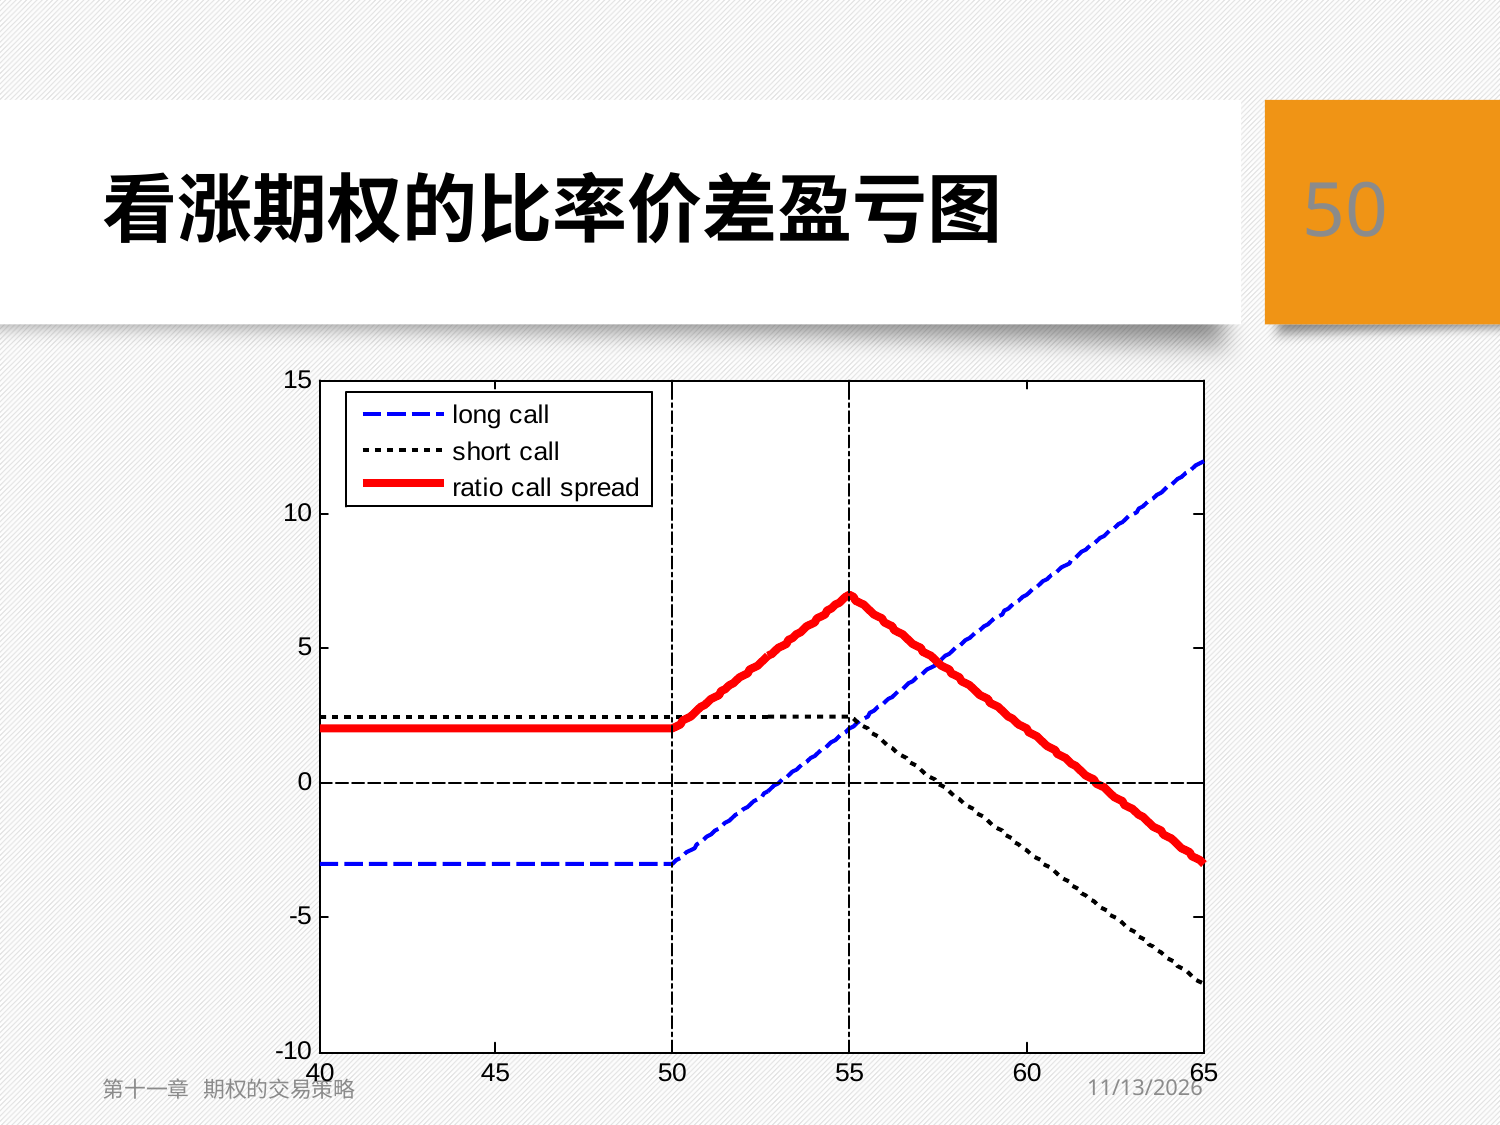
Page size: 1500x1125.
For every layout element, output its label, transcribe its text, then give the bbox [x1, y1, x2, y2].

title 看涨期权的比率价差盈亏图 [87, 123, 1219, 301]
slide_number 50 [1287, 123, 1478, 303]
footer 第十一章 期权的交易策略 [87, 1058, 170, 1119]
picture [0, 317, 1500, 1125]
